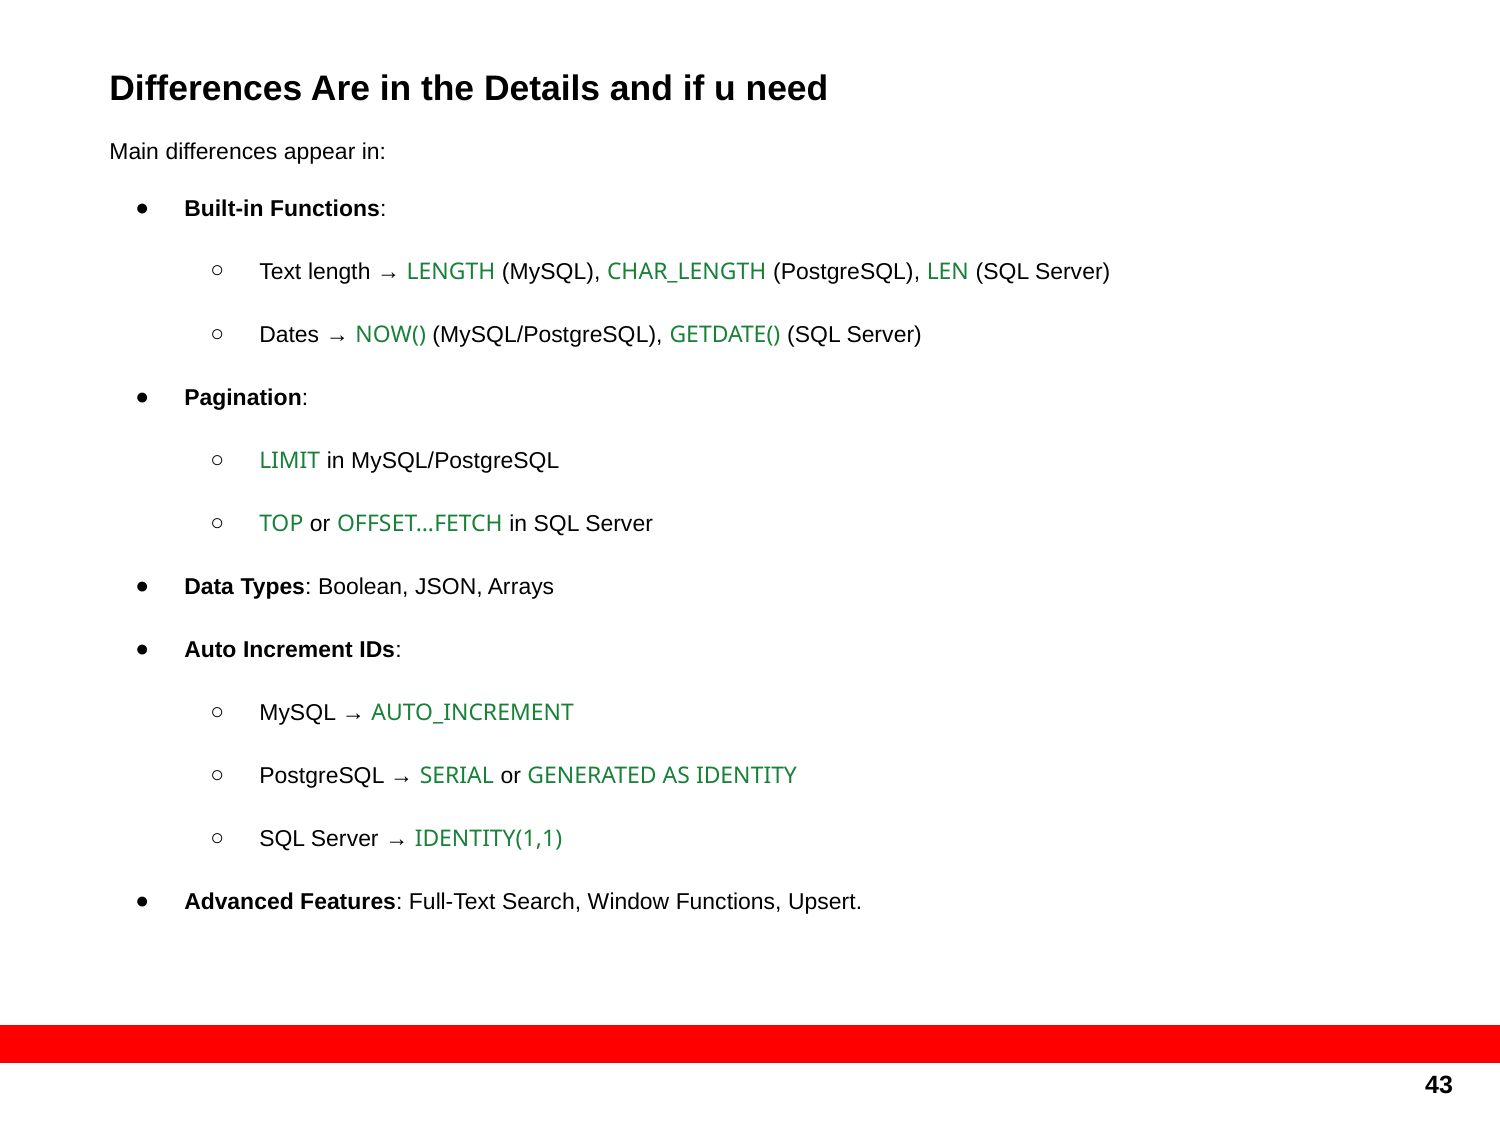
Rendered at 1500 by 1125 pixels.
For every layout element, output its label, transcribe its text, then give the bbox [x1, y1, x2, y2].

text_box Differences Are in the Details and if u need Main differences appear in: Built-in Functions: Text length → LENGTH (MySQL), CHAR_LENGTH (PostgreSQL), LEN (SQL Server) Dates → NOW() (MySQL/PostgreSQL), GETDATE() (SQL Server) Pagination: LIMIT in MySQL/PostgreSQL TOP or OFFSET…FETCH in SQL Server Data Types: Boolean, JSON, Arrays Auto Increment IDs: MySQL → AUTO_INCREMENT PostgreSQL → SERIAL or GENERATED AS IDENTITY SQL Server → IDENTITY(1,1) Advanced Features: Full-Text Search, Window Functions, Upsert. [94, 43, 1435, 962]
picture [0, 1025, 1500, 1063]
